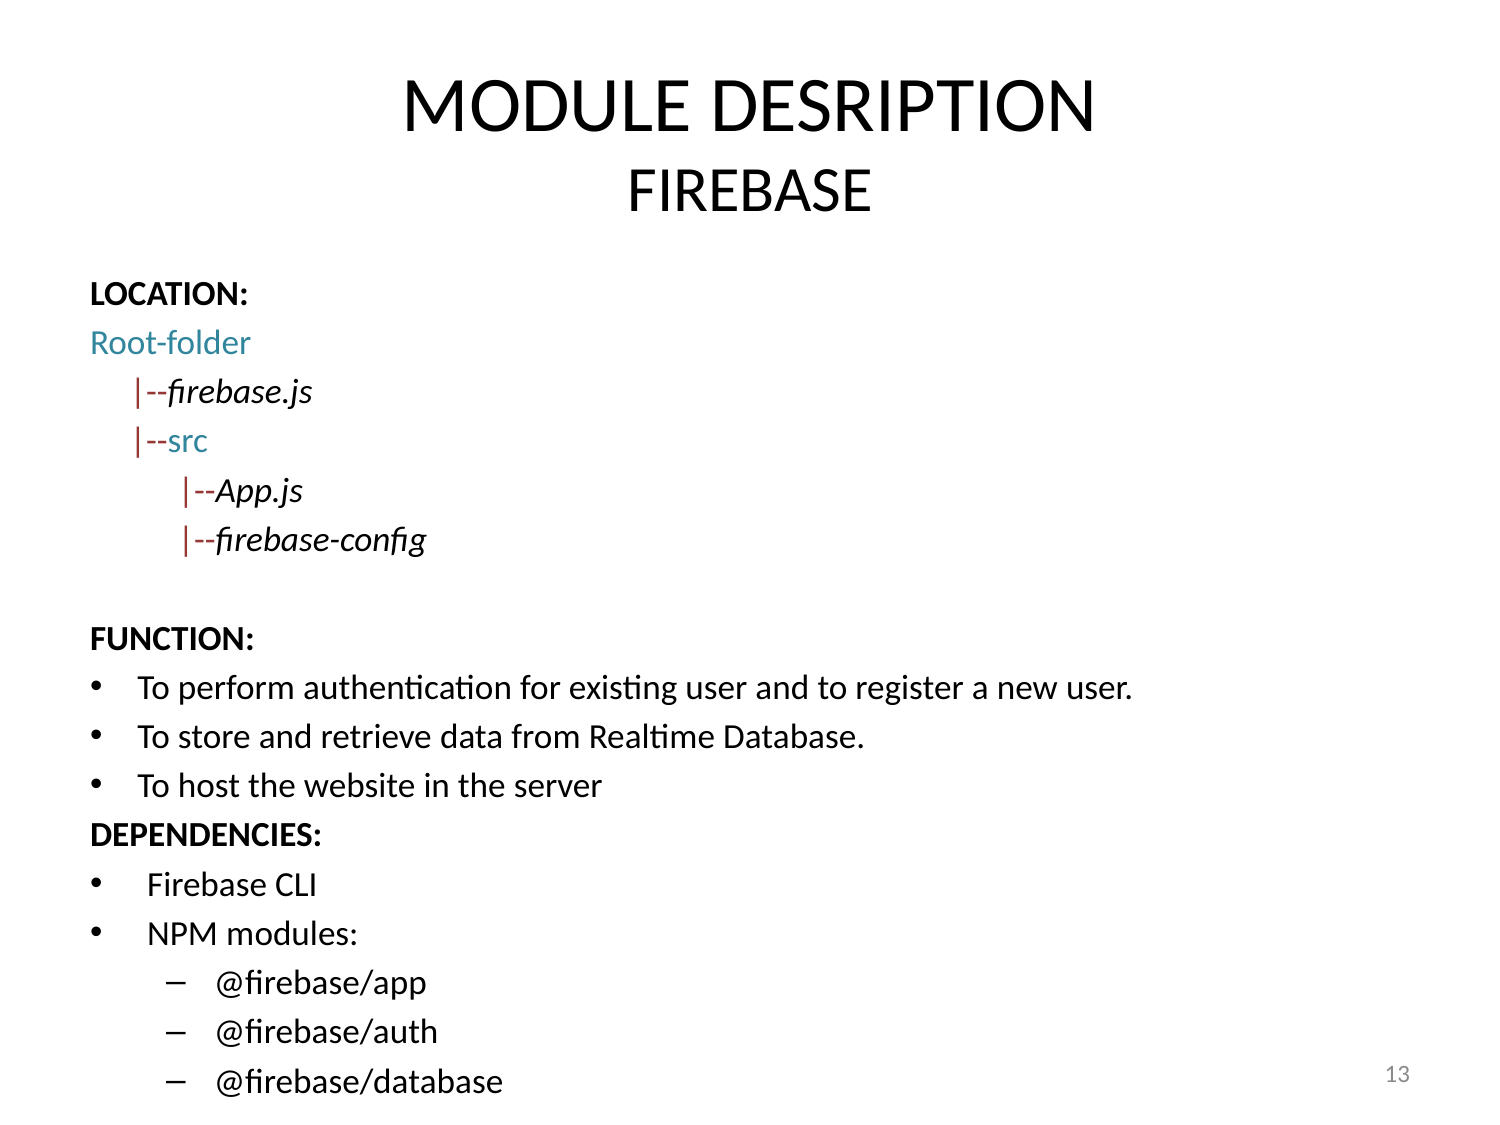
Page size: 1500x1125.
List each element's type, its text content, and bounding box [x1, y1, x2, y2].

title MODULE DESRIPTION FIREBASE [75, 45, 1425, 233]
list LOCATION: Root-folder |--firebase.js |--src |--App.js |--firebase-config FUNCTION: To perform authentication for existing user and to register a new user. To store and retrieve data from Realtime Database. To host the website in the server DEPENDENCIES: Firebase CLI NPM modules: @firebase/app @firebase/auth @firebase/database [75, 262, 1425, 1108]
slide_number 13 [1074, 1042, 1425, 1103]
